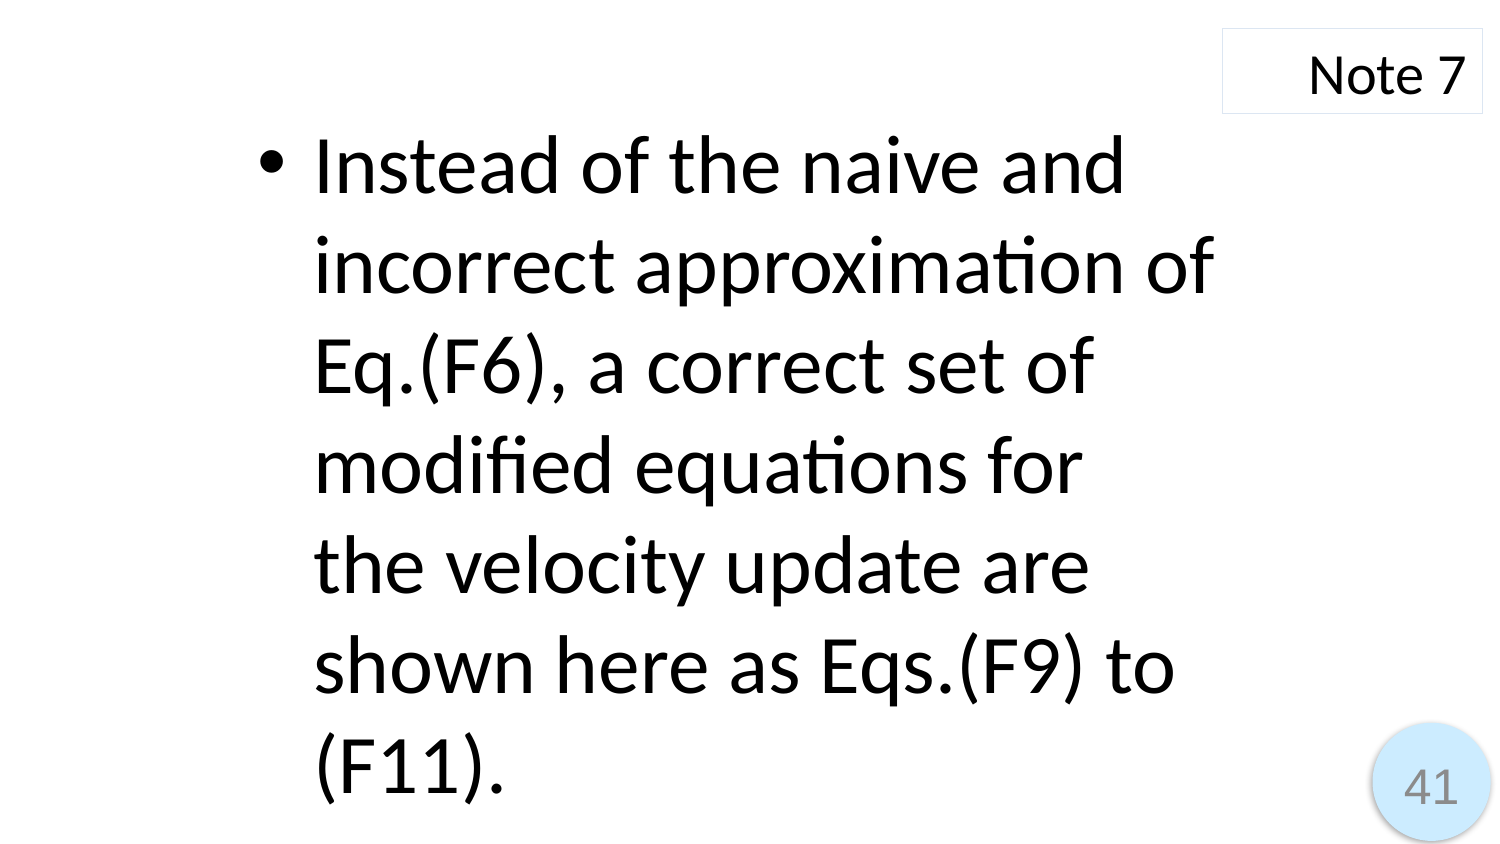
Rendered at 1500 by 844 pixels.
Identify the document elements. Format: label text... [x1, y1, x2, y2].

list Instead of the naive and incorrect approximation of Eq.(F6), a correct set of modified equations for the velocity update are shown here as Eqs.(F9) to (F11). [242, 102, 1317, 786]
slide_number 41 [1372, 762, 1491, 807]
text_box Note 7 [1222, 28, 1483, 114]
